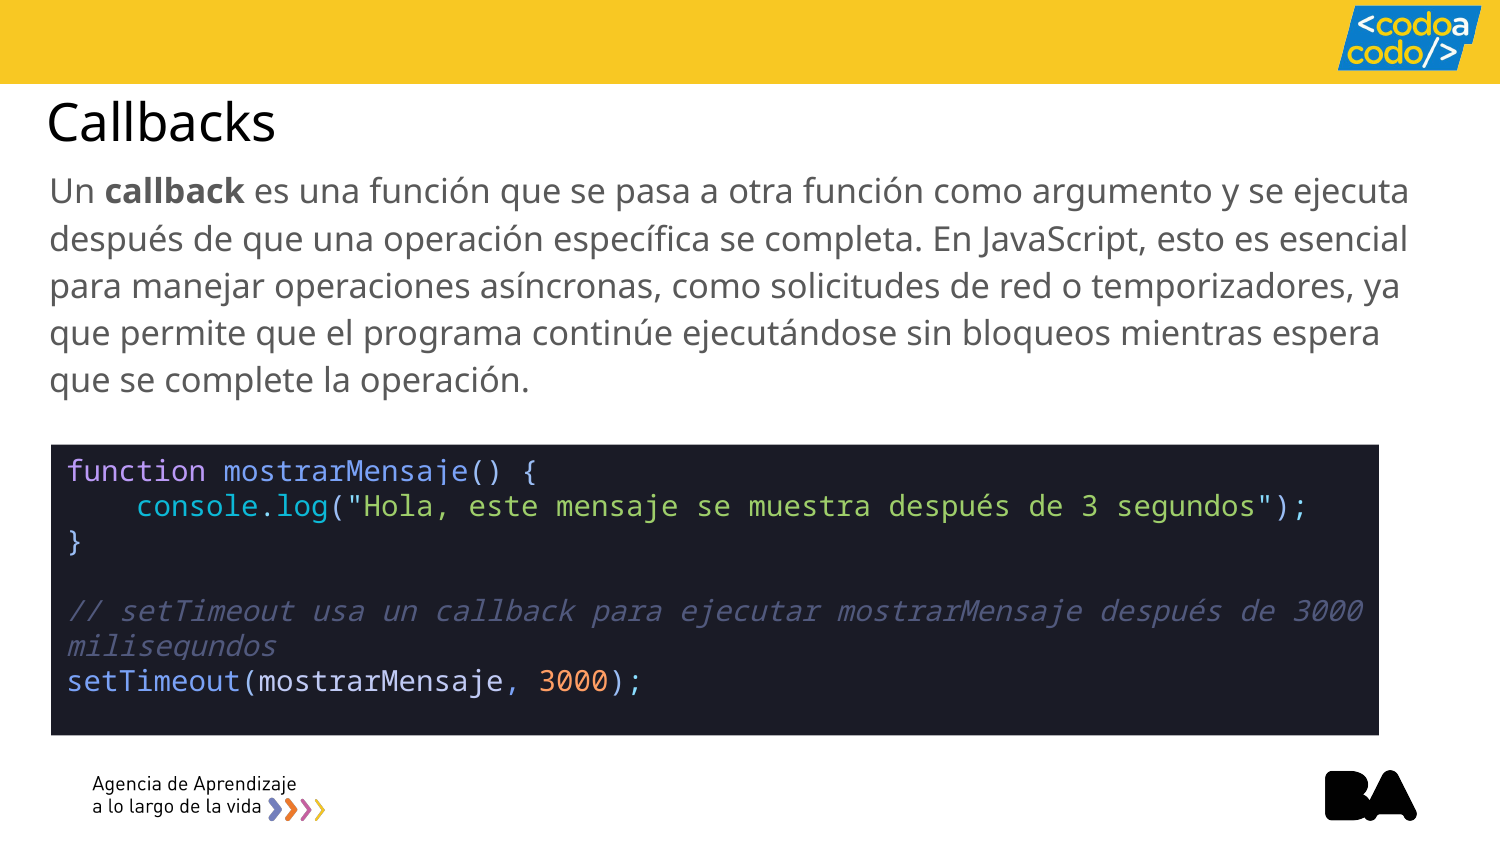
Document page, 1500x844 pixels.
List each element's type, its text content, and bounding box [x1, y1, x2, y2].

picture [1325, 770, 1417, 821]
text_box function mostrarMensaje() { console.log("Hola, este mensaje se muestra después de 3 segundos"); } // setTimeout usa un callback para ejecutar mostrarMensaje después de 3000 milisegundos setTimeout(mostrarMensaje, 3000); [51, 444, 1379, 736]
picture [1337, 5, 1482, 71]
text_box Un callback es una función que se pasa a otra función como argumento y se ejecuta después de que una operación específica se completa. En JavaScript, esto es esencial para manejar operaciones asíncronas, como solicitudes de red o temporizadores, ya que permite que el programa continúe ejecutándose sin bloqueos mientras espera que se complete la operación. [34, 148, 1449, 440]
picture [70, 756, 344, 835]
text_box Callbacks [31, 73, 1446, 168]
